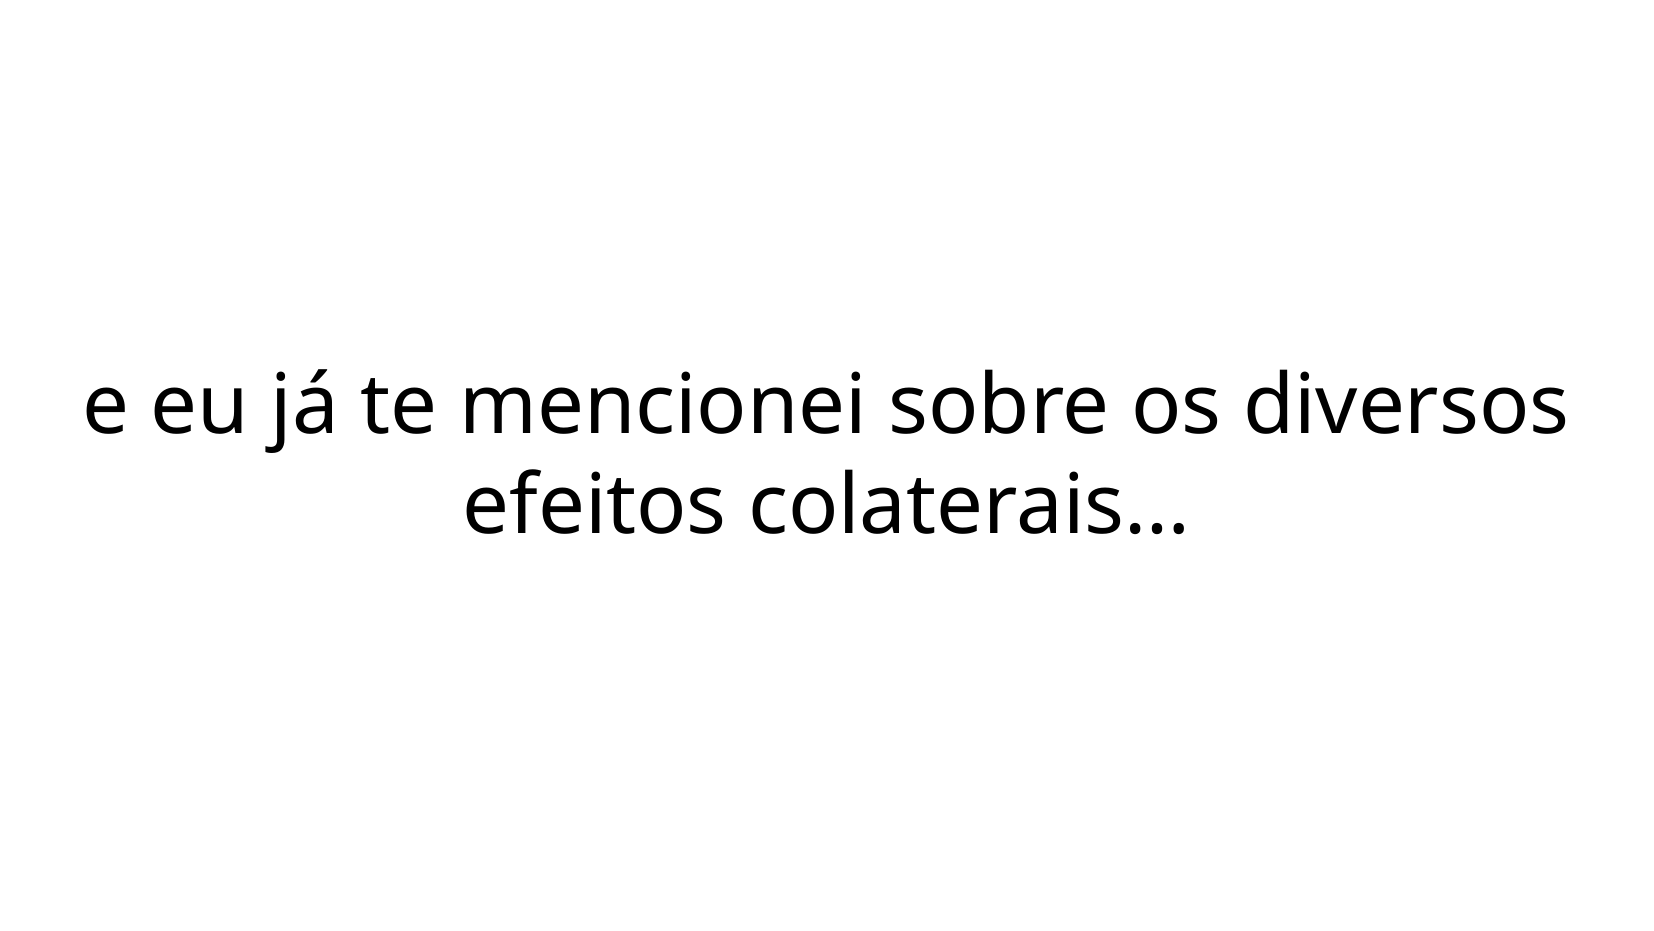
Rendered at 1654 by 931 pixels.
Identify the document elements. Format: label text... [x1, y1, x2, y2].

text_box e eu já te mencionei sobre os diversos efeitos colaterais… [46, 342, 1607, 558]
